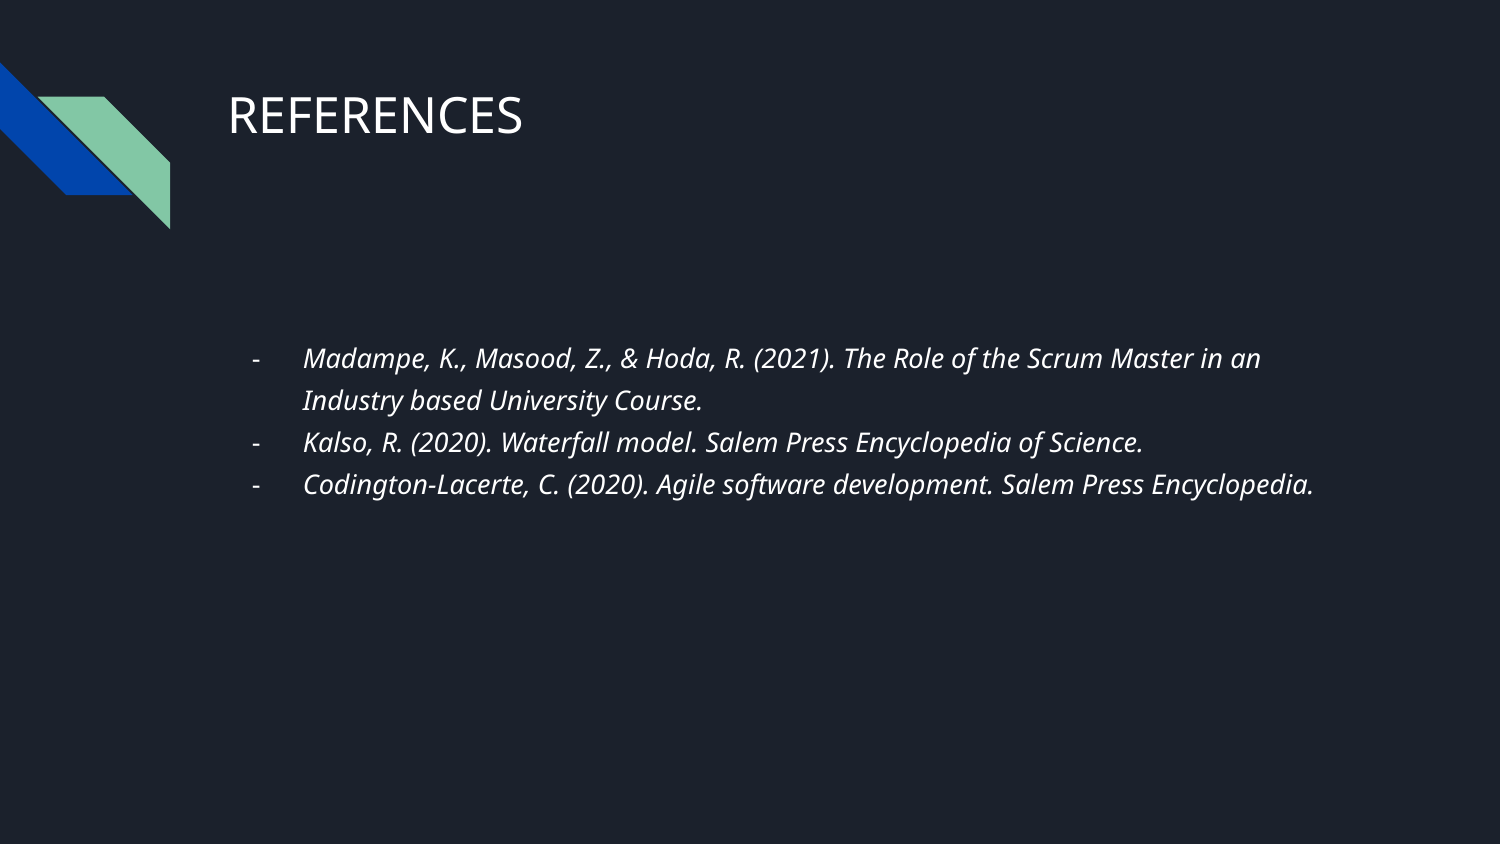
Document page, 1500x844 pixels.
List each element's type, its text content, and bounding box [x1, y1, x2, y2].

title REFERENCES [212, 64, 1368, 215]
list Madampe, K., Masood, Z., & Hoda, R. (2021). The Role of the Scrum Master in an Industry based University Course. Kalso, R. (2020). Waterfall model. Salem Press Encyclopedia of Science. Codington-Lacerte, C. (2020). Agile software development. Salem Press Encyclopedia. [212, 257, 1368, 735]
